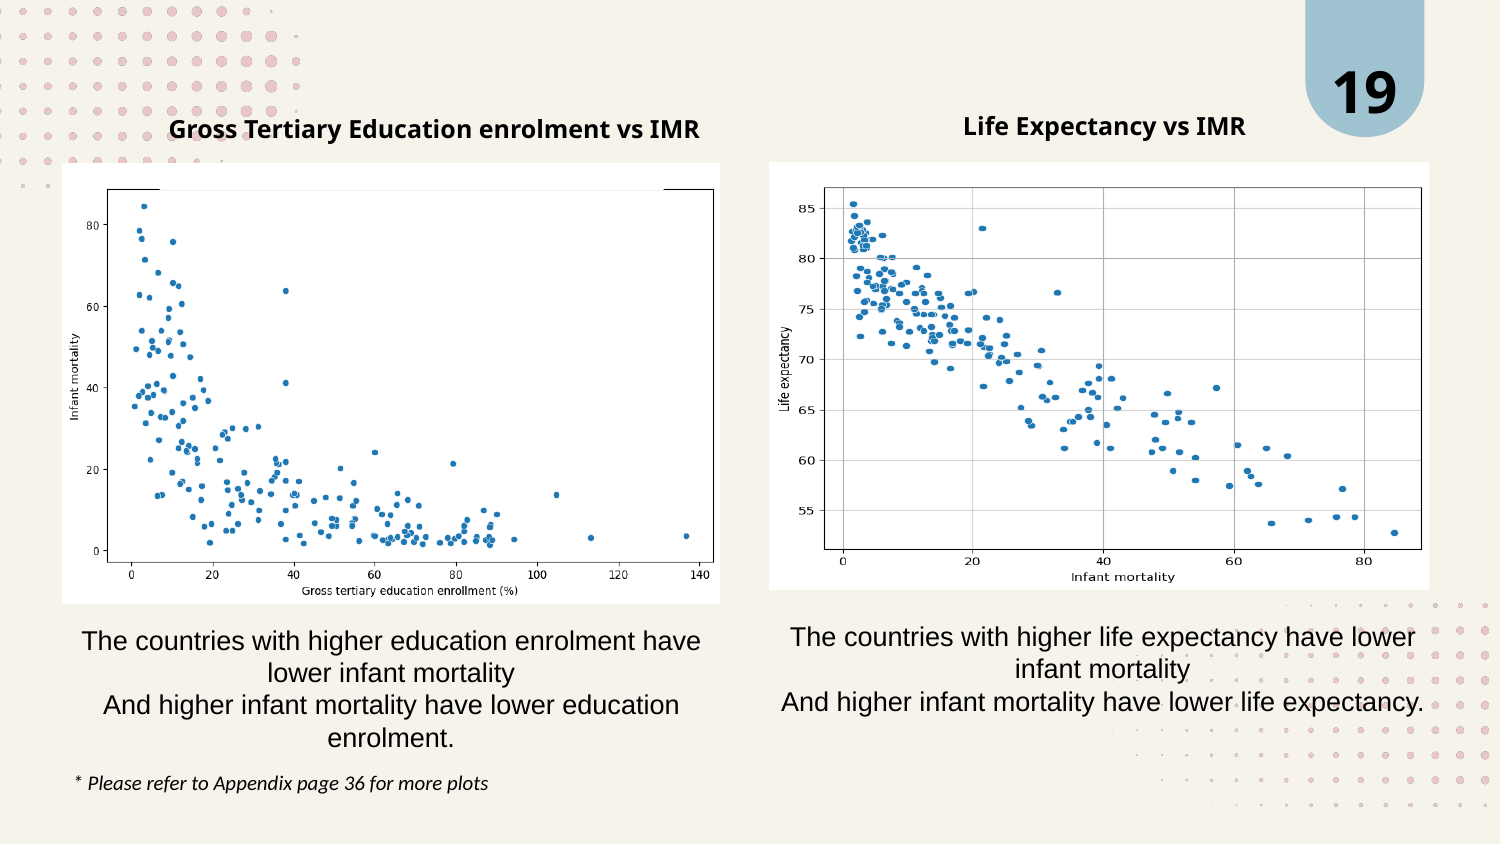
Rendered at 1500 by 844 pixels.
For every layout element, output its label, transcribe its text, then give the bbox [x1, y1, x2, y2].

text_box * Please refer to Appendix page 36 for more plots [65, 766, 500, 799]
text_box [1300, 0, 1430, 138]
text_box The countries with higher education enrolment have lower infant mortality And higher infant mortality have lower education enrolment. [44, 619, 738, 757]
text_box [0, 0, 301, 188]
text_box The countries with higher life expectancy have lower infant mortality And higher infant mortality have lower life expectancy. [756, 615, 1450, 721]
text_box Gross Tertiary Education enrolment vs IMR [154, 110, 714, 148]
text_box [62, 163, 720, 604]
text_box Life Expectancy vs IMR [798, 106, 1298, 144]
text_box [769, 162, 1430, 591]
text_box [1087, 603, 1500, 807]
